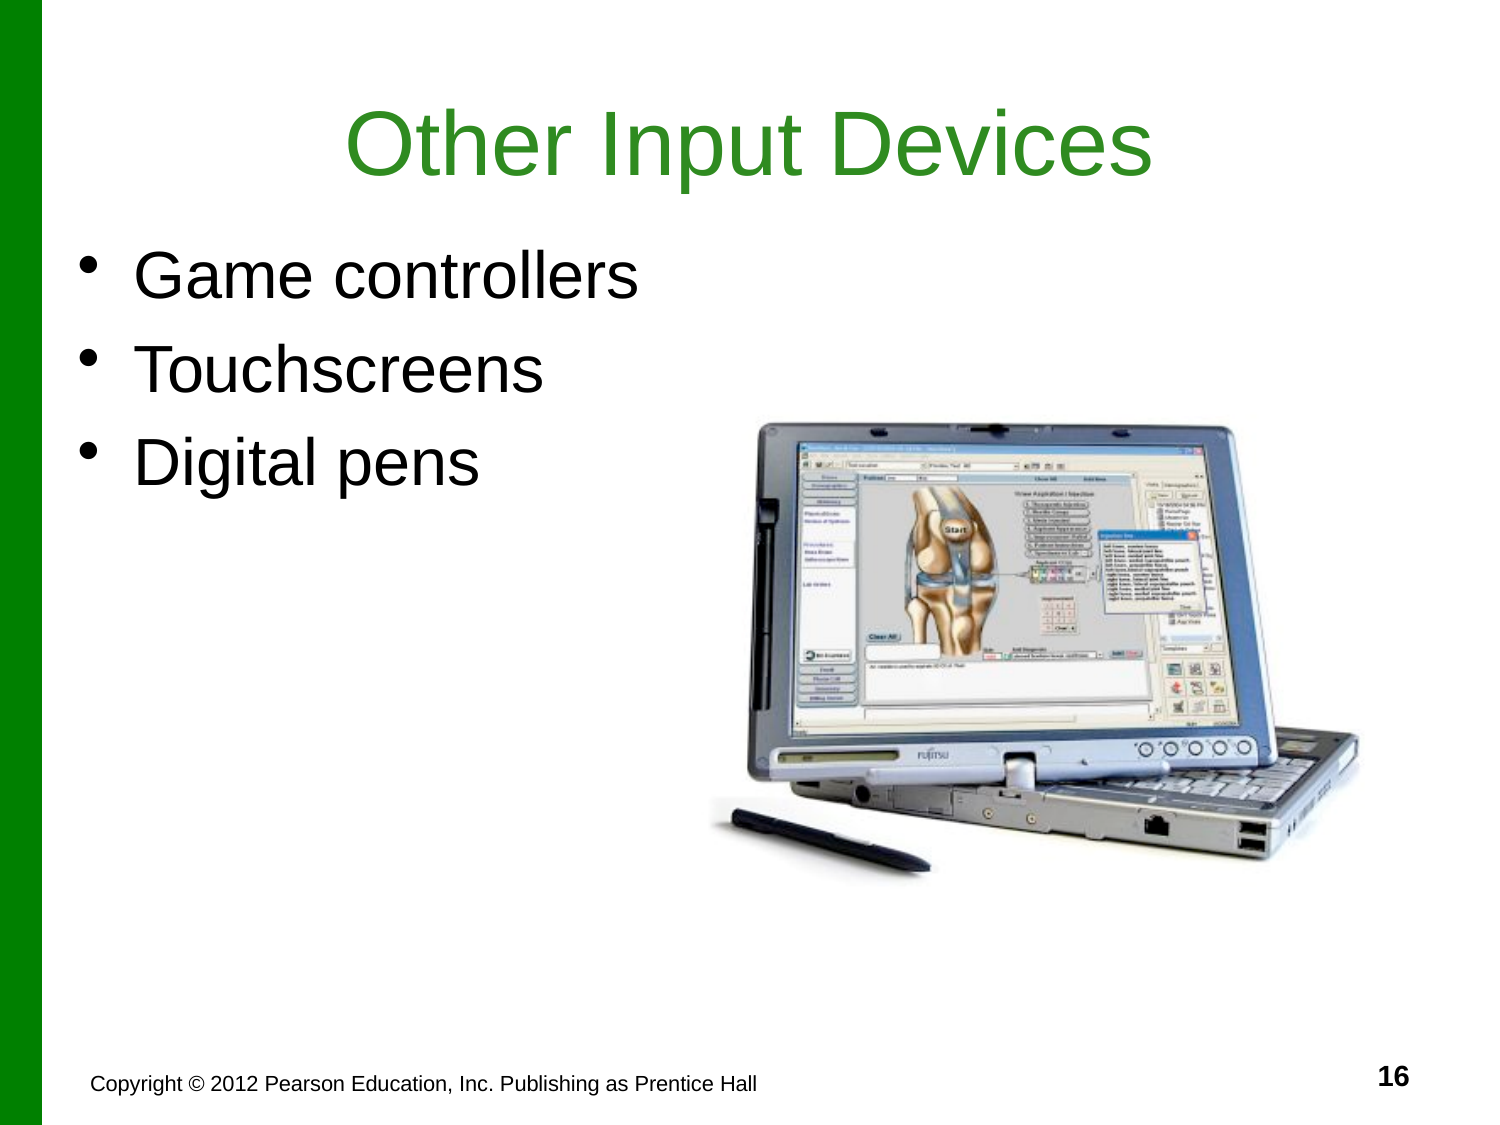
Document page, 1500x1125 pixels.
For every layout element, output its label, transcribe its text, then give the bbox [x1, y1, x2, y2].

picture [697, 402, 1386, 913]
slide_number 16 [1074, 1049, 1426, 1103]
list Game controllers Touchscreens Digital pens [61, 224, 851, 968]
title Other Input Devices [74, 44, 1426, 234]
slide_number Copyright © 2012 Pearson Education, Inc. Publishing as Prentice Hall [74, 1062, 826, 1088]
